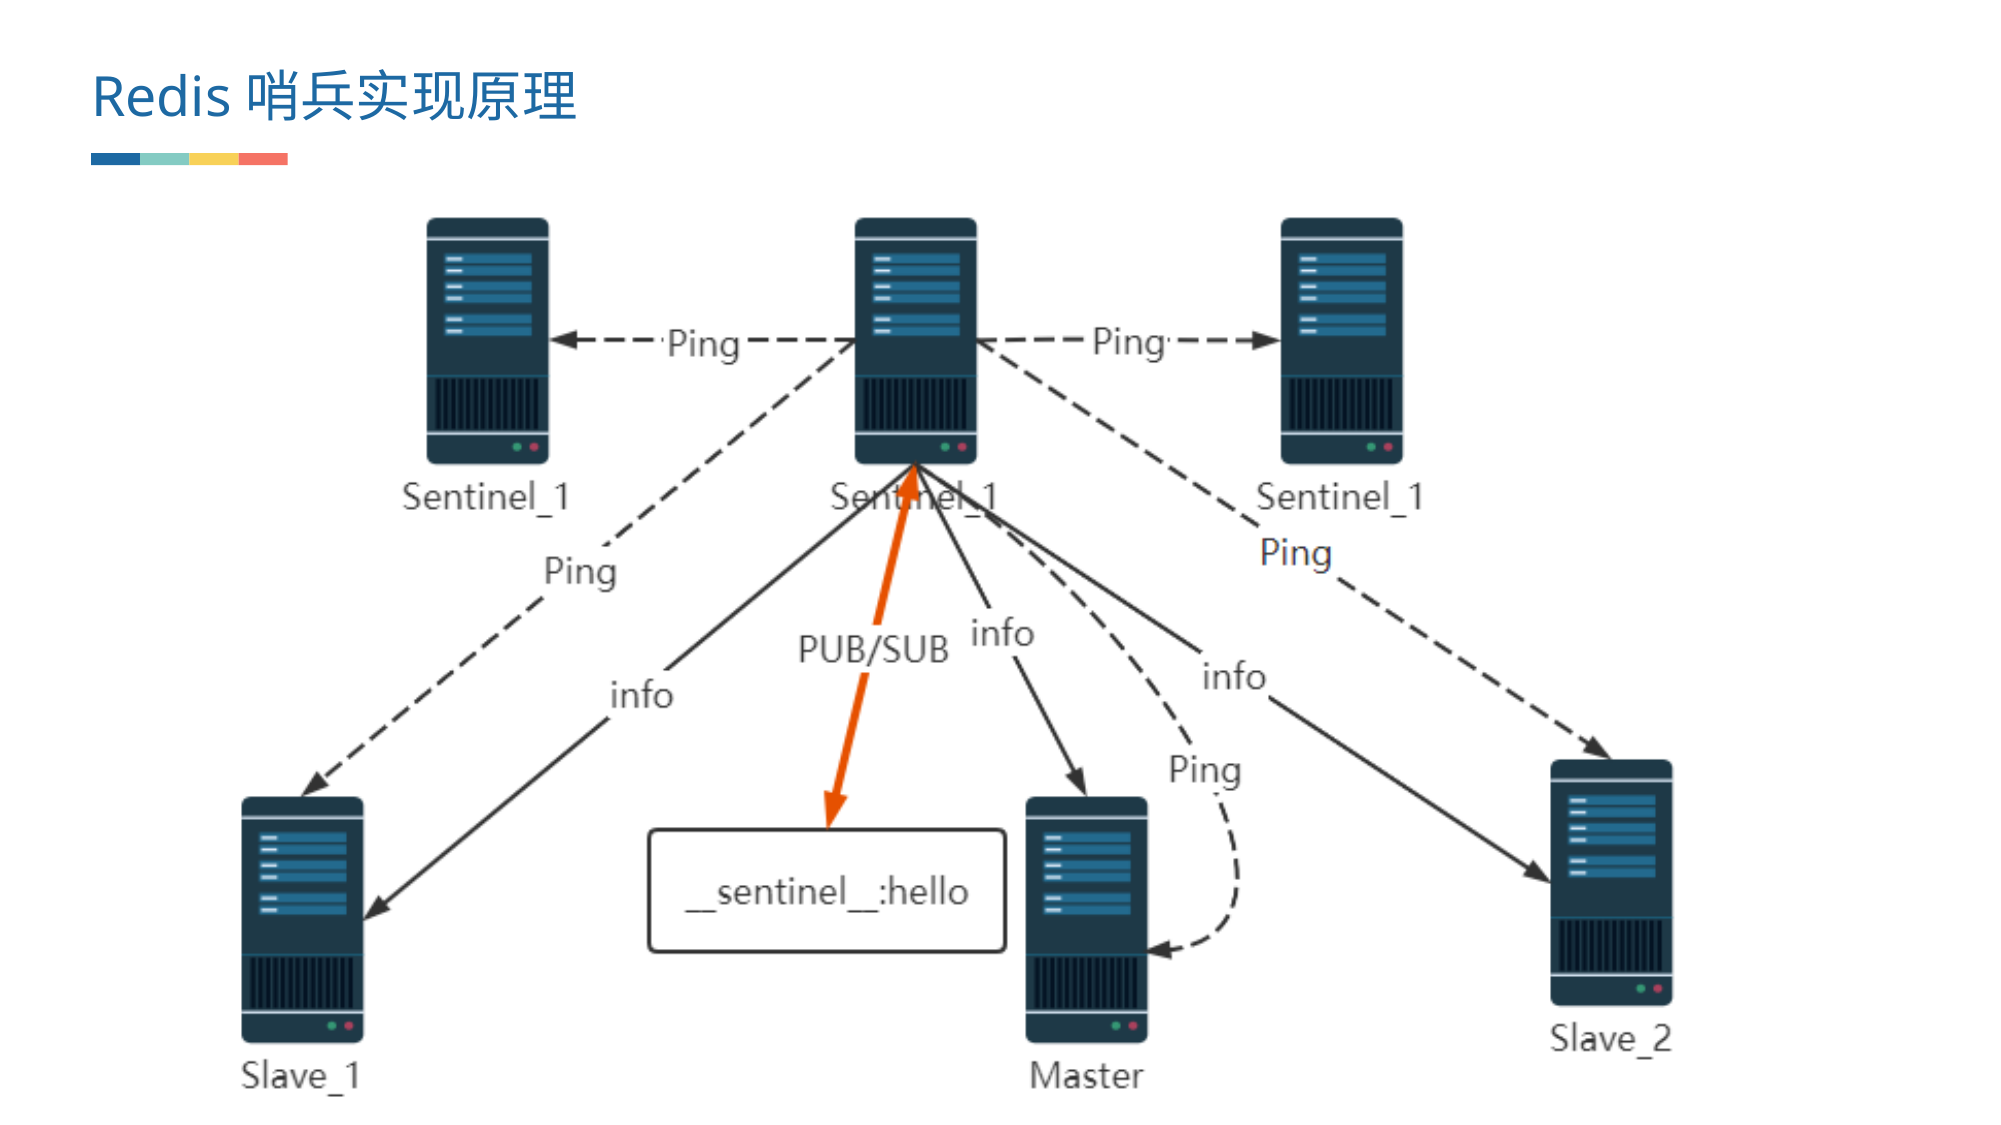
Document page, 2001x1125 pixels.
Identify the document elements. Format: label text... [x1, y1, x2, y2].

text_box Redis哨兵实现原理 [91, 60, 1497, 128]
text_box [90, 152, 288, 166]
picture [238, 208, 1689, 1099]
